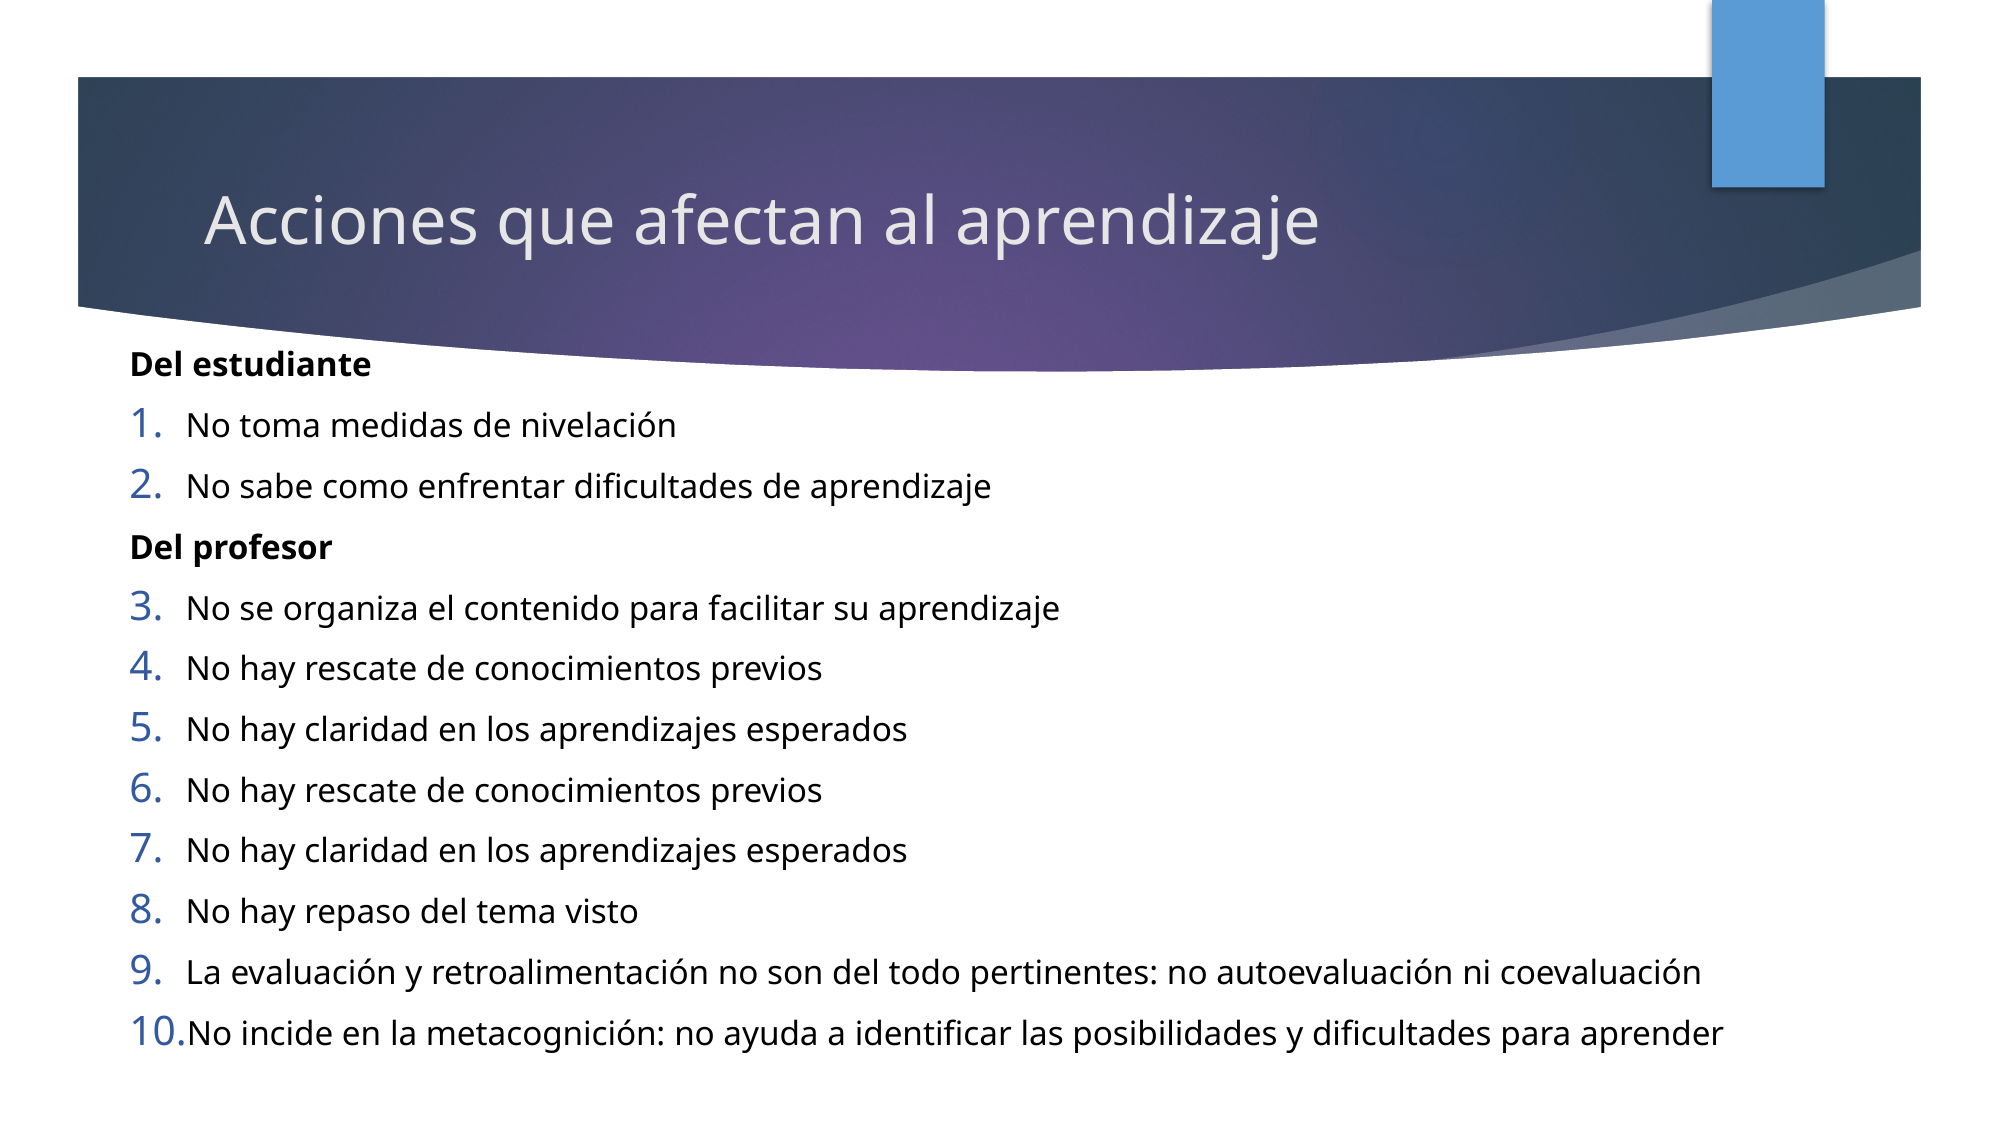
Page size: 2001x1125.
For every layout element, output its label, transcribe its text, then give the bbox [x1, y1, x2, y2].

title Acciones que afectan al aprendizaje [189, 159, 1627, 276]
list Del estudiante No toma medidas de nivelación No sabe como enfrentar dificultades de aprendizaje Del profesor No se organiza el contenido para facilitar su aprendizaje No hay rescate de conocimientos previos No hay claridad en los aprendizajes esperados No hay rescate de conocimientos previos No hay claridad en los aprendizajes esperados No hay repaso del tema visto La evaluación y retroalimentación no son del todo pertinentes: no autoevaluación ni coevaluación No incide en la metacognición: no ayuda a identificar las posibilidades y dificultades para aprender [114, 336, 1838, 1091]
